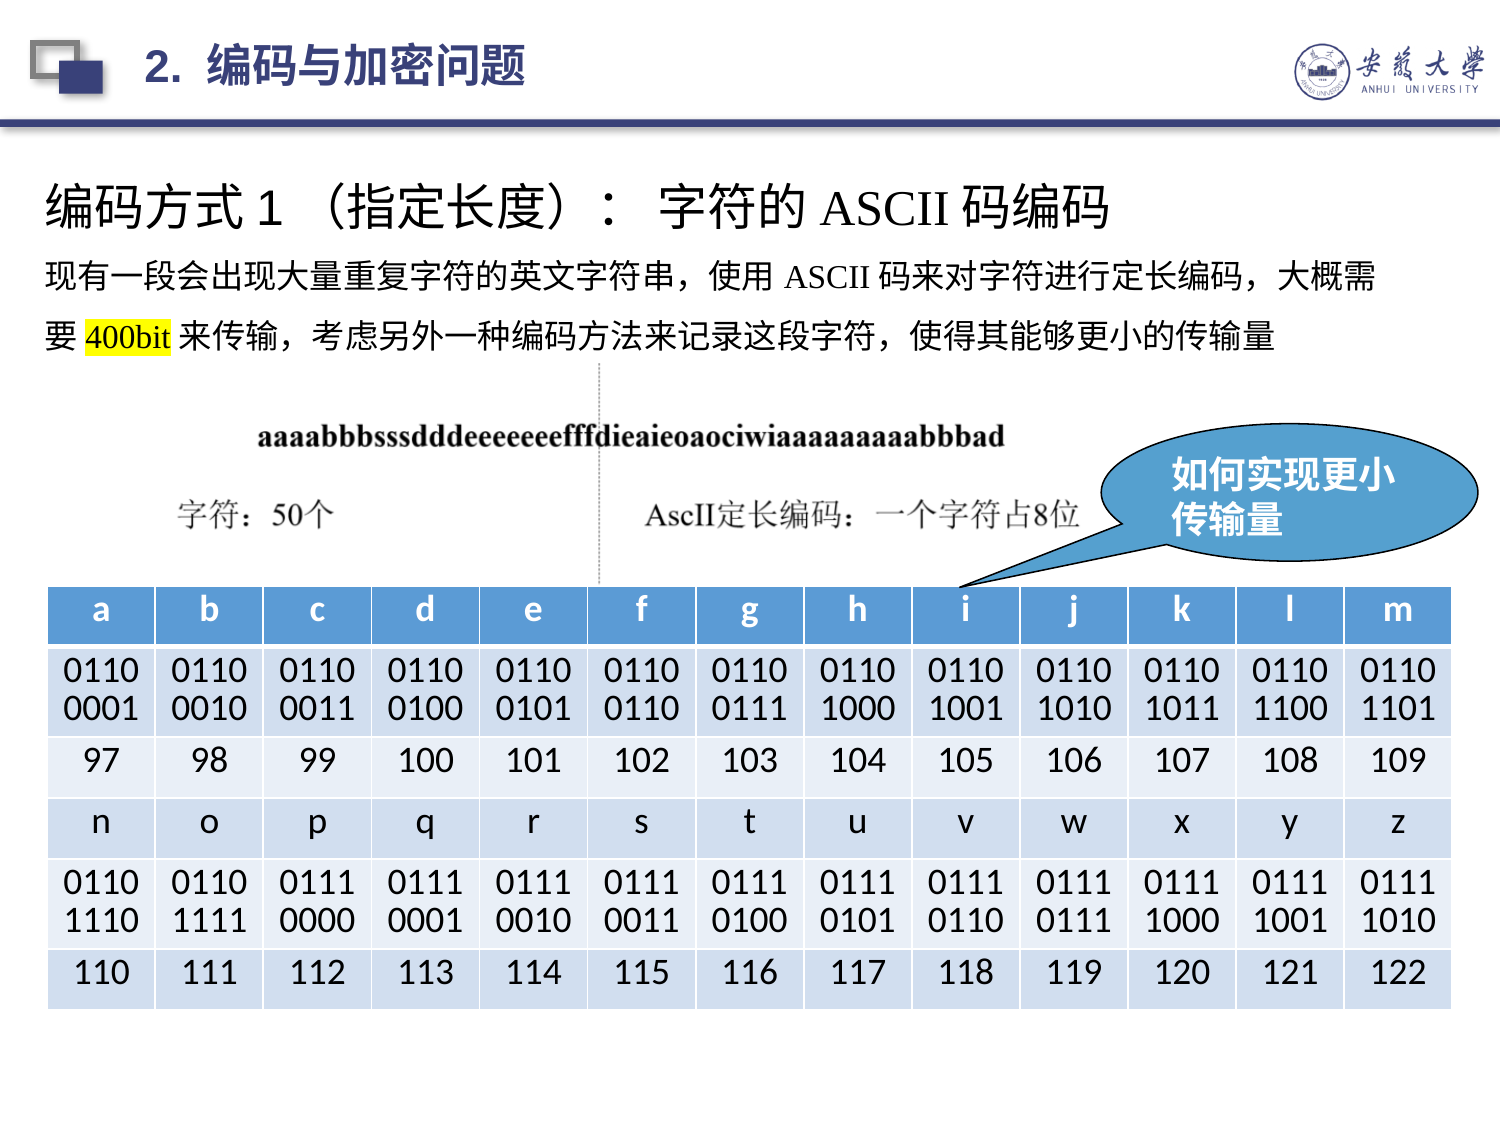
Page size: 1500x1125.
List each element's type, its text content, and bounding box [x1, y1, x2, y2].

table_cell 110 [48, 950, 154, 1009]
table_cell 116 [697, 950, 803, 1009]
table_header d [372, 587, 479, 644]
table_cell 115 [588, 950, 695, 1009]
table_header i [913, 587, 1019, 644]
table_cell 107 [1129, 738, 1235, 797]
table_cell u [805, 799, 911, 858]
table_cell 114 [480, 950, 587, 1009]
table_cell 01100100 [372, 649, 479, 736]
table_cell 99 [264, 738, 371, 797]
table_cell o [156, 799, 262, 858]
table_cell w [1021, 799, 1127, 858]
table_cell 01101000 [805, 649, 911, 736]
table_cell 01100110 [588, 649, 695, 736]
table_cell 01101010 [1021, 649, 1127, 736]
table_cell 01101111 [156, 860, 262, 948]
table_cell 01101001 [913, 649, 1019, 736]
table_cell 01100111 [697, 649, 803, 736]
table_header h [805, 587, 911, 644]
table_cell 119 [1021, 950, 1127, 1009]
table_header a [48, 587, 154, 644]
table_cell r [480, 799, 587, 858]
table_header f [588, 587, 695, 644]
picture [1292, 38, 1494, 104]
table_cell v [913, 799, 1019, 858]
table_header k [1129, 587, 1235, 644]
table_cell 01111010 [1345, 860, 1451, 948]
table_cell 01100010 [156, 649, 262, 736]
table_cell z [1345, 799, 1451, 858]
table_cell 01101100 [1237, 649, 1343, 736]
table_header g [697, 587, 803, 644]
table_header l [1237, 587, 1343, 644]
table_header e [480, 587, 587, 644]
table_header j [1021, 587, 1127, 644]
table_cell y [1237, 799, 1343, 858]
table_cell 01100101 [480, 649, 587, 736]
table_cell n [48, 799, 154, 858]
table_cell 01110100 [697, 860, 803, 948]
table_cell 106 [1021, 738, 1127, 797]
table_cell 01101101 [1345, 649, 1451, 736]
table_cell 01101110 [48, 860, 154, 948]
text_box 2. 编码与加密问题 [129, 29, 890, 100]
table_cell 01111001 [1237, 860, 1343, 948]
table_cell 01110111 [1021, 860, 1127, 948]
table_cell 118 [913, 950, 1019, 1009]
table_cell 102 [588, 738, 695, 797]
table_cell 101 [480, 738, 587, 797]
table_cell 98 [156, 738, 262, 797]
table_cell 01100011 [264, 649, 371, 736]
table_cell 01110000 [264, 860, 371, 948]
table_header c [264, 587, 371, 644]
table_cell 103 [697, 738, 803, 797]
table_cell 01100001 [48, 649, 154, 736]
table_cell 109 [1345, 738, 1451, 797]
table_cell 113 [372, 950, 479, 1009]
table_cell 108 [1237, 738, 1343, 797]
table_cell 105 [913, 738, 1019, 797]
table_cell 01110101 [805, 860, 911, 948]
table_cell 01110010 [480, 860, 587, 948]
table_header b [156, 587, 262, 644]
table_header m [1345, 587, 1451, 644]
table_cell 100 [372, 738, 479, 797]
table_cell 121 [1237, 950, 1343, 1009]
table_cell x [1129, 799, 1235, 858]
table_cell 01110001 [372, 860, 479, 948]
table_cell 112 [264, 950, 371, 1009]
table_cell 01110110 [913, 860, 1019, 948]
table_cell 01110011 [588, 860, 695, 948]
table_cell p [264, 799, 371, 858]
table_cell 01101011 [1129, 649, 1235, 736]
text_box 如何实现更小传输量 [1127, 423, 1478, 562]
text_box 编码方式1（指定长度）： 字符的ASCII码编码 现有一段会出现大量重复字符的英文字符串，使用ASCII码来对字符进行定长编码，大概需要400bit来传输，考虑另外一种编码方法来记录这段字符，使得其能够更小的传输量 [29, 168, 1412, 363]
table_cell 01111000 [1129, 860, 1235, 948]
table_cell 120 [1129, 950, 1235, 1009]
table_cell 104 [805, 738, 911, 797]
table_cell 122 [1345, 950, 1451, 1009]
table_cell 97 [48, 738, 154, 797]
table_cell 117 [805, 950, 911, 1009]
picture [116, 363, 1127, 586]
table_cell 111 [156, 950, 262, 1009]
table_cell t [697, 799, 803, 858]
table_cell q [372, 799, 479, 858]
table_cell s [588, 799, 695, 858]
